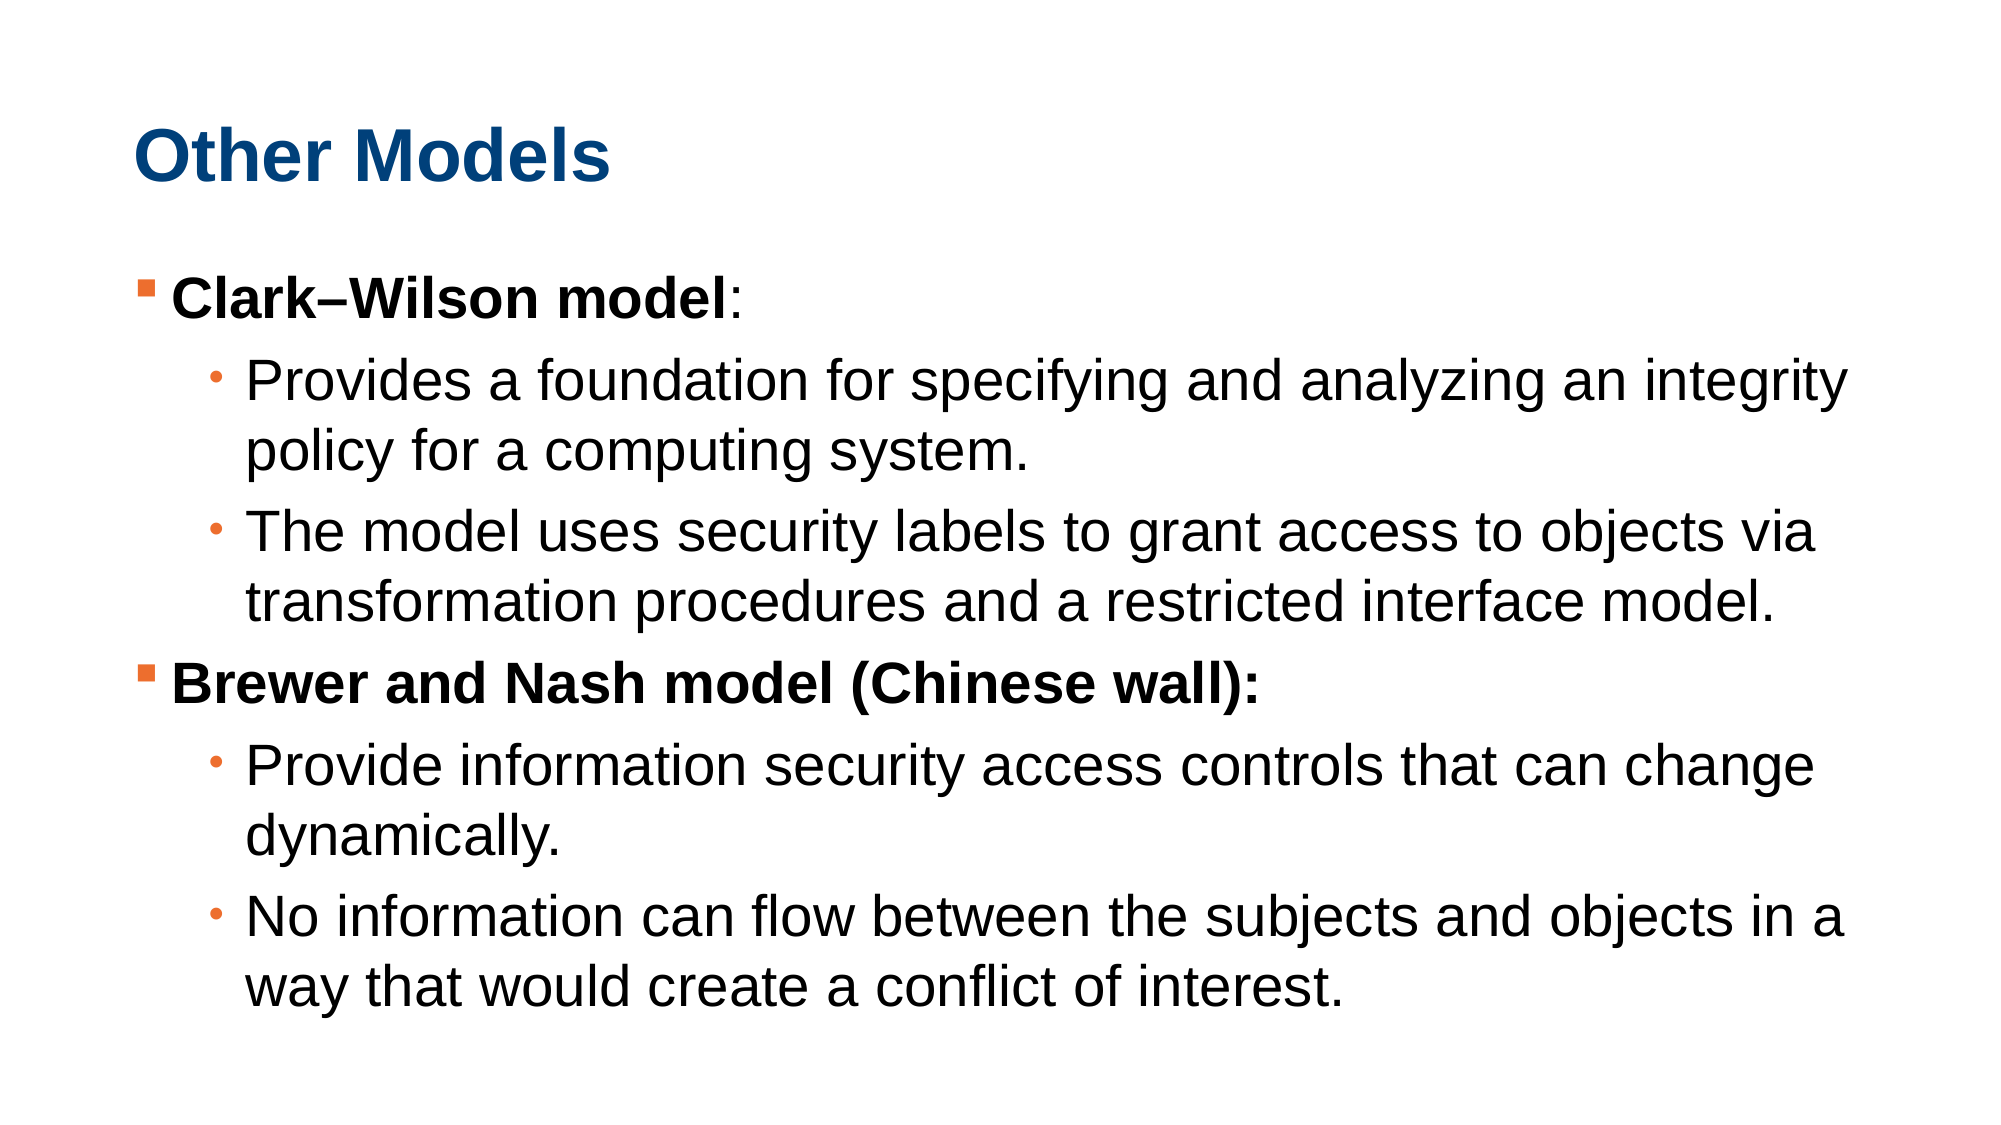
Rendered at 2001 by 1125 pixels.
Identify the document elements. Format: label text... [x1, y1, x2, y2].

title Other Models [117, 49, 1934, 252]
list Clark–Wilson model: Provides a foundation for specifying and analyzing an integrity policy for a computing system. The model uses security labels to grant access to objects via transformation procedures and a restricted interface model. Brewer and Nash model (Chinese wall): Provide information security access controls that can change dynamically. No information can flow between the subjects and objects in a way that would create a conflict of interest. [117, 252, 1934, 976]
